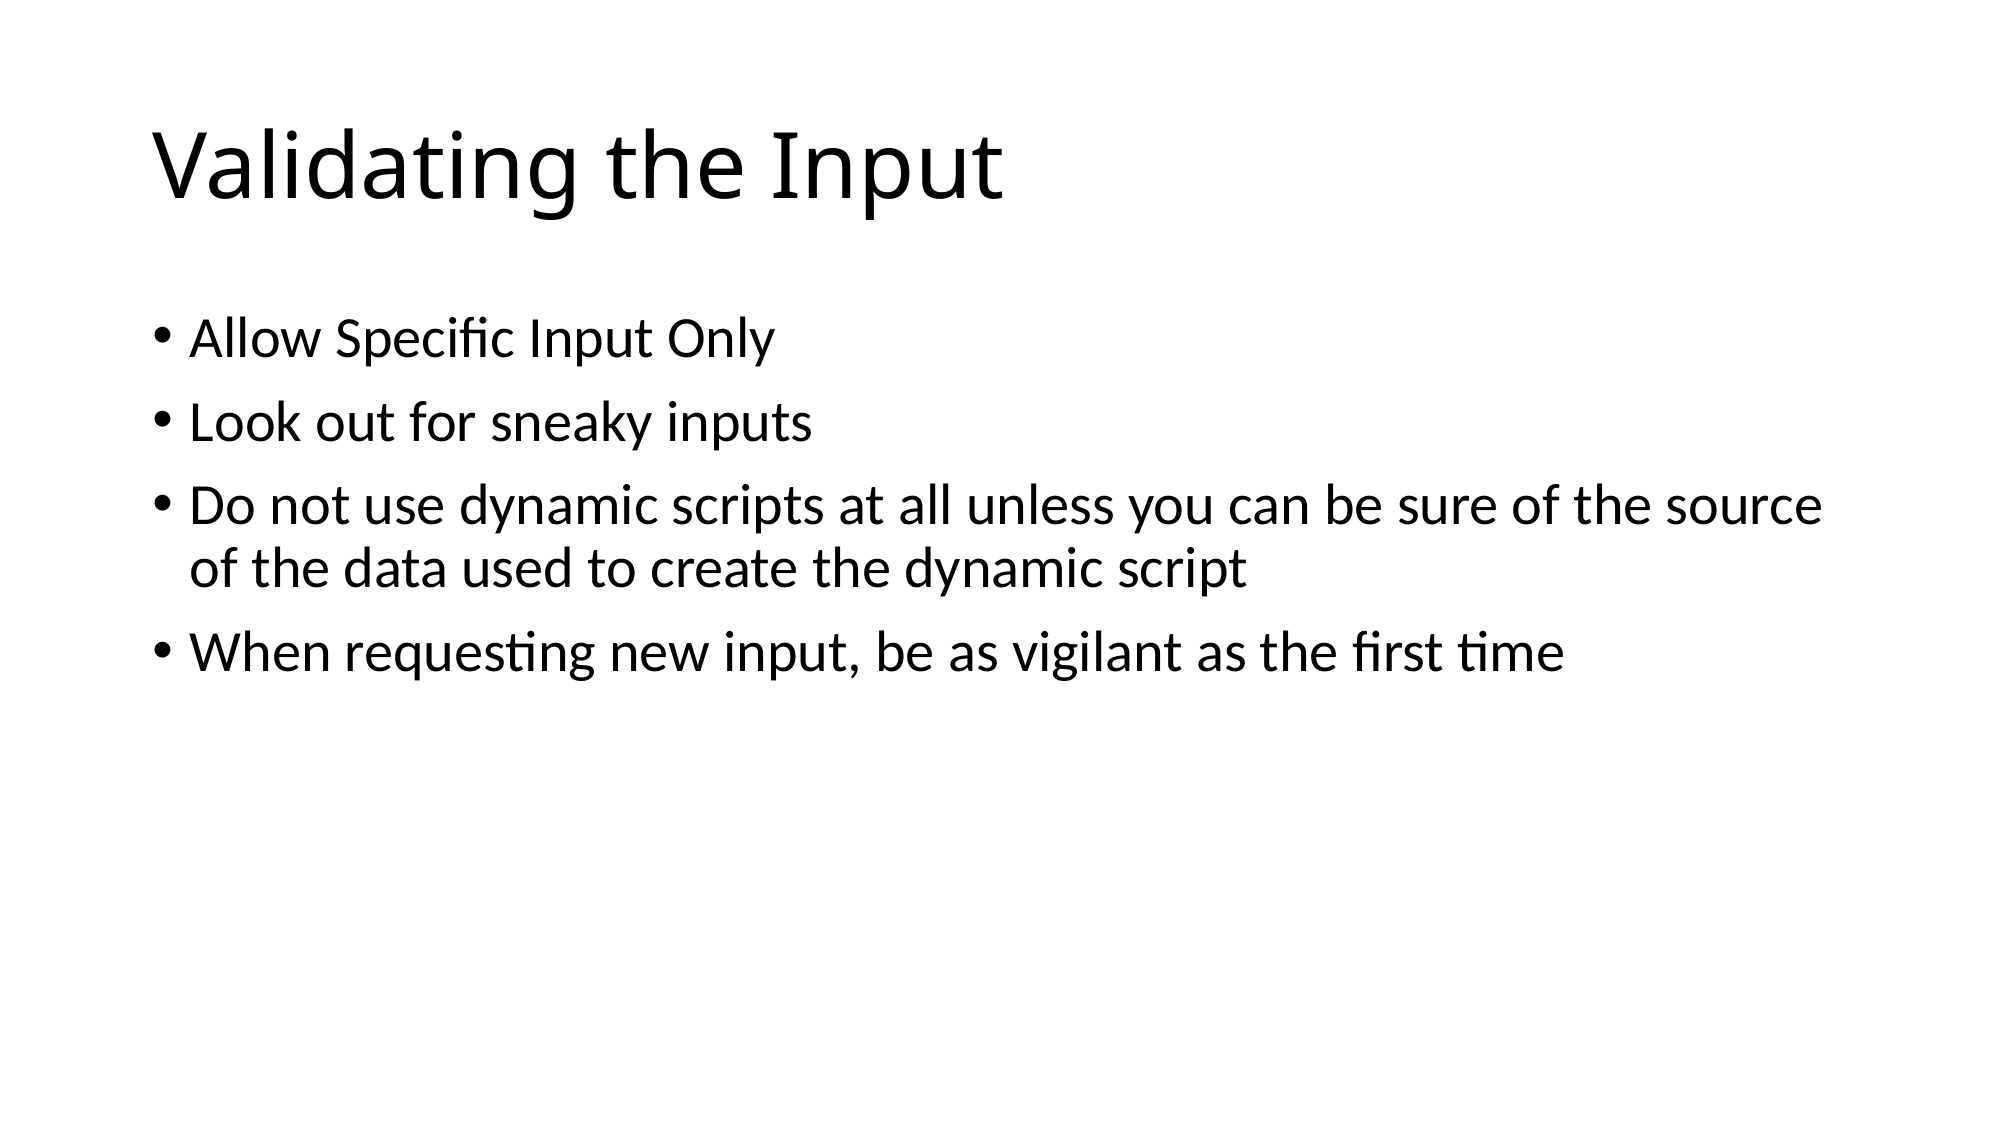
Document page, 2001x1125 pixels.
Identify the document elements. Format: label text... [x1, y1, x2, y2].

title Validating the Input [137, 59, 1863, 278]
list Allow Specific Input Only Look out for sneaky inputs Do not use dynamic scripts at all unless you can be sure of the source of the data used to create the dynamic script When requesting new input, be as vigilant as the first time [137, 299, 1863, 1014]
